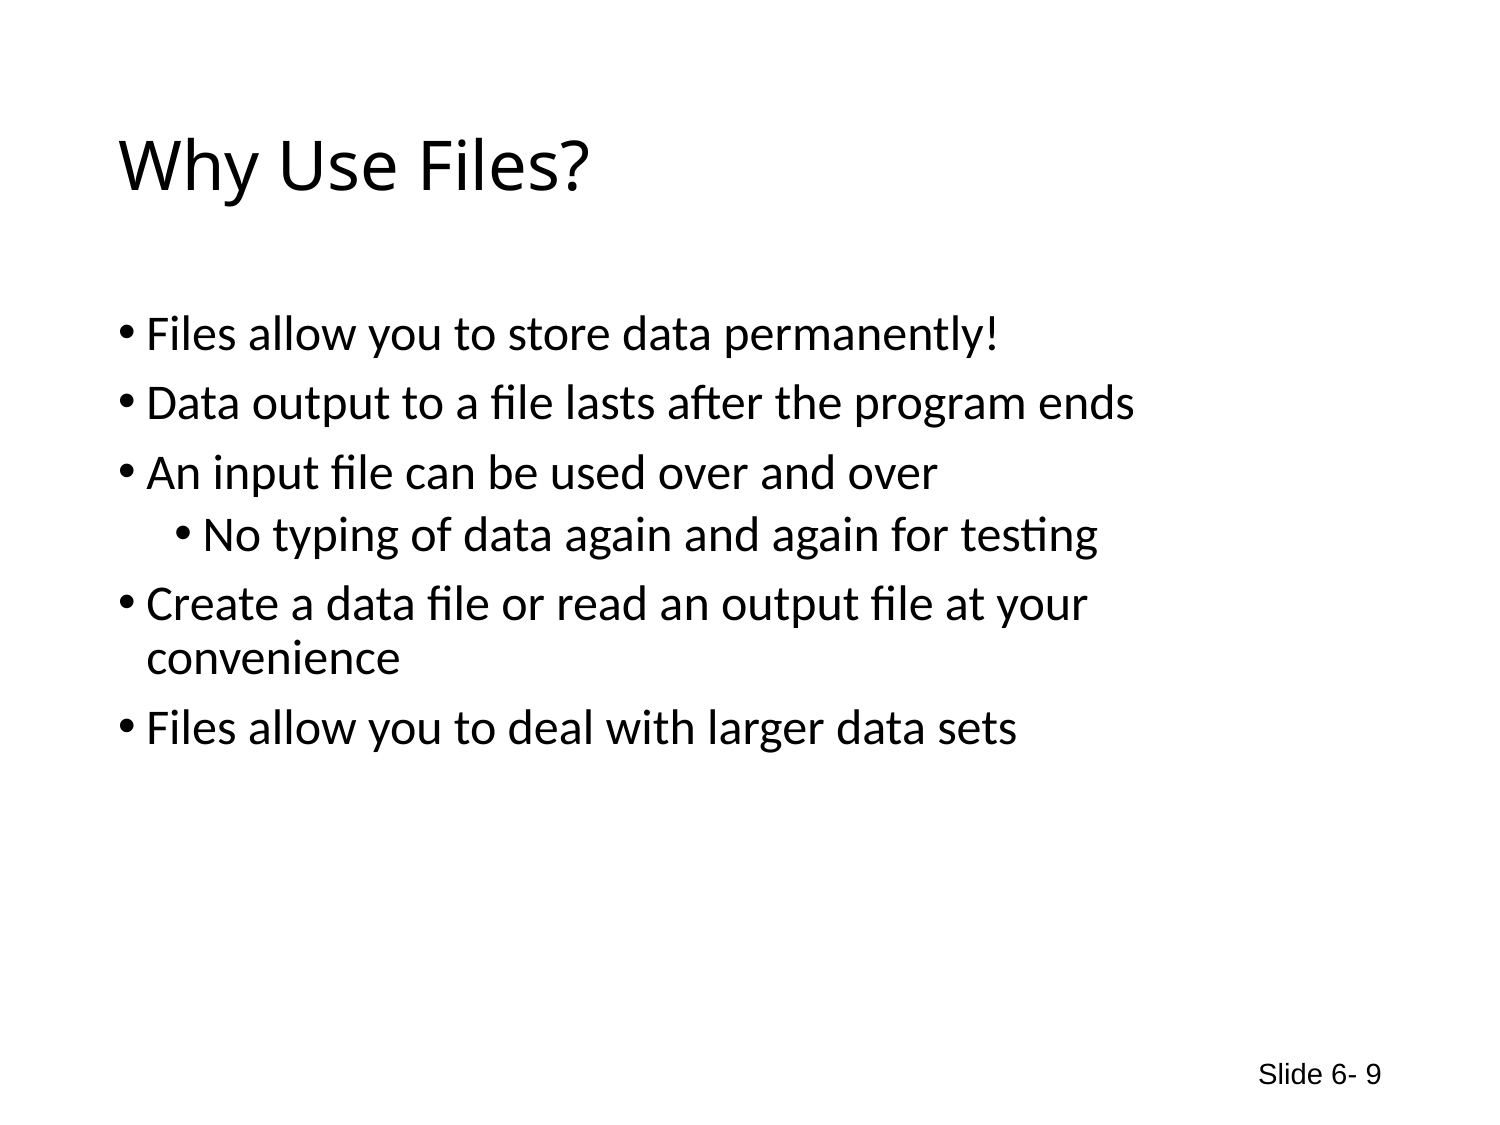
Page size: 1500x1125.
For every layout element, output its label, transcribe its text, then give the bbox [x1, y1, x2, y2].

title Why Use Files? [103, 59, 1397, 278]
list Files allow you to store data permanently! Data output to a file lasts after the program ends An input file can be used over and over No typing of data again and again for testing Create a data file or read an output file at your convenience Files allow you to deal with larger data sets [103, 299, 1397, 813]
slide_number Slide 6- 9 [1059, 1042, 1397, 1103]
